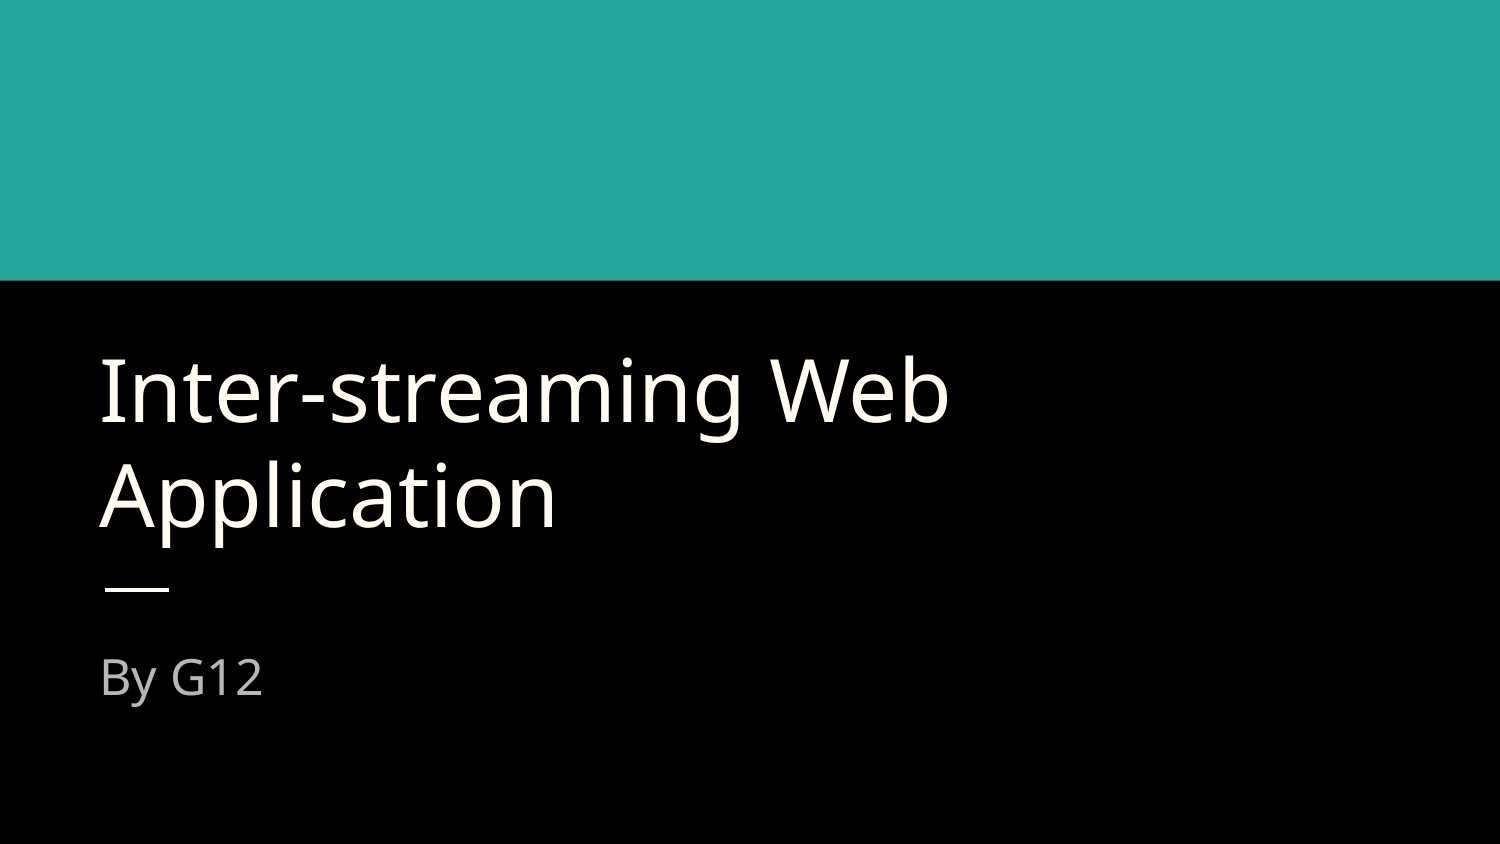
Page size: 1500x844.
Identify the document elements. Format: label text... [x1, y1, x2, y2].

subtitle By G12 [84, 630, 1416, 760]
title Inter-streaming Web Application [84, 310, 1416, 561]
